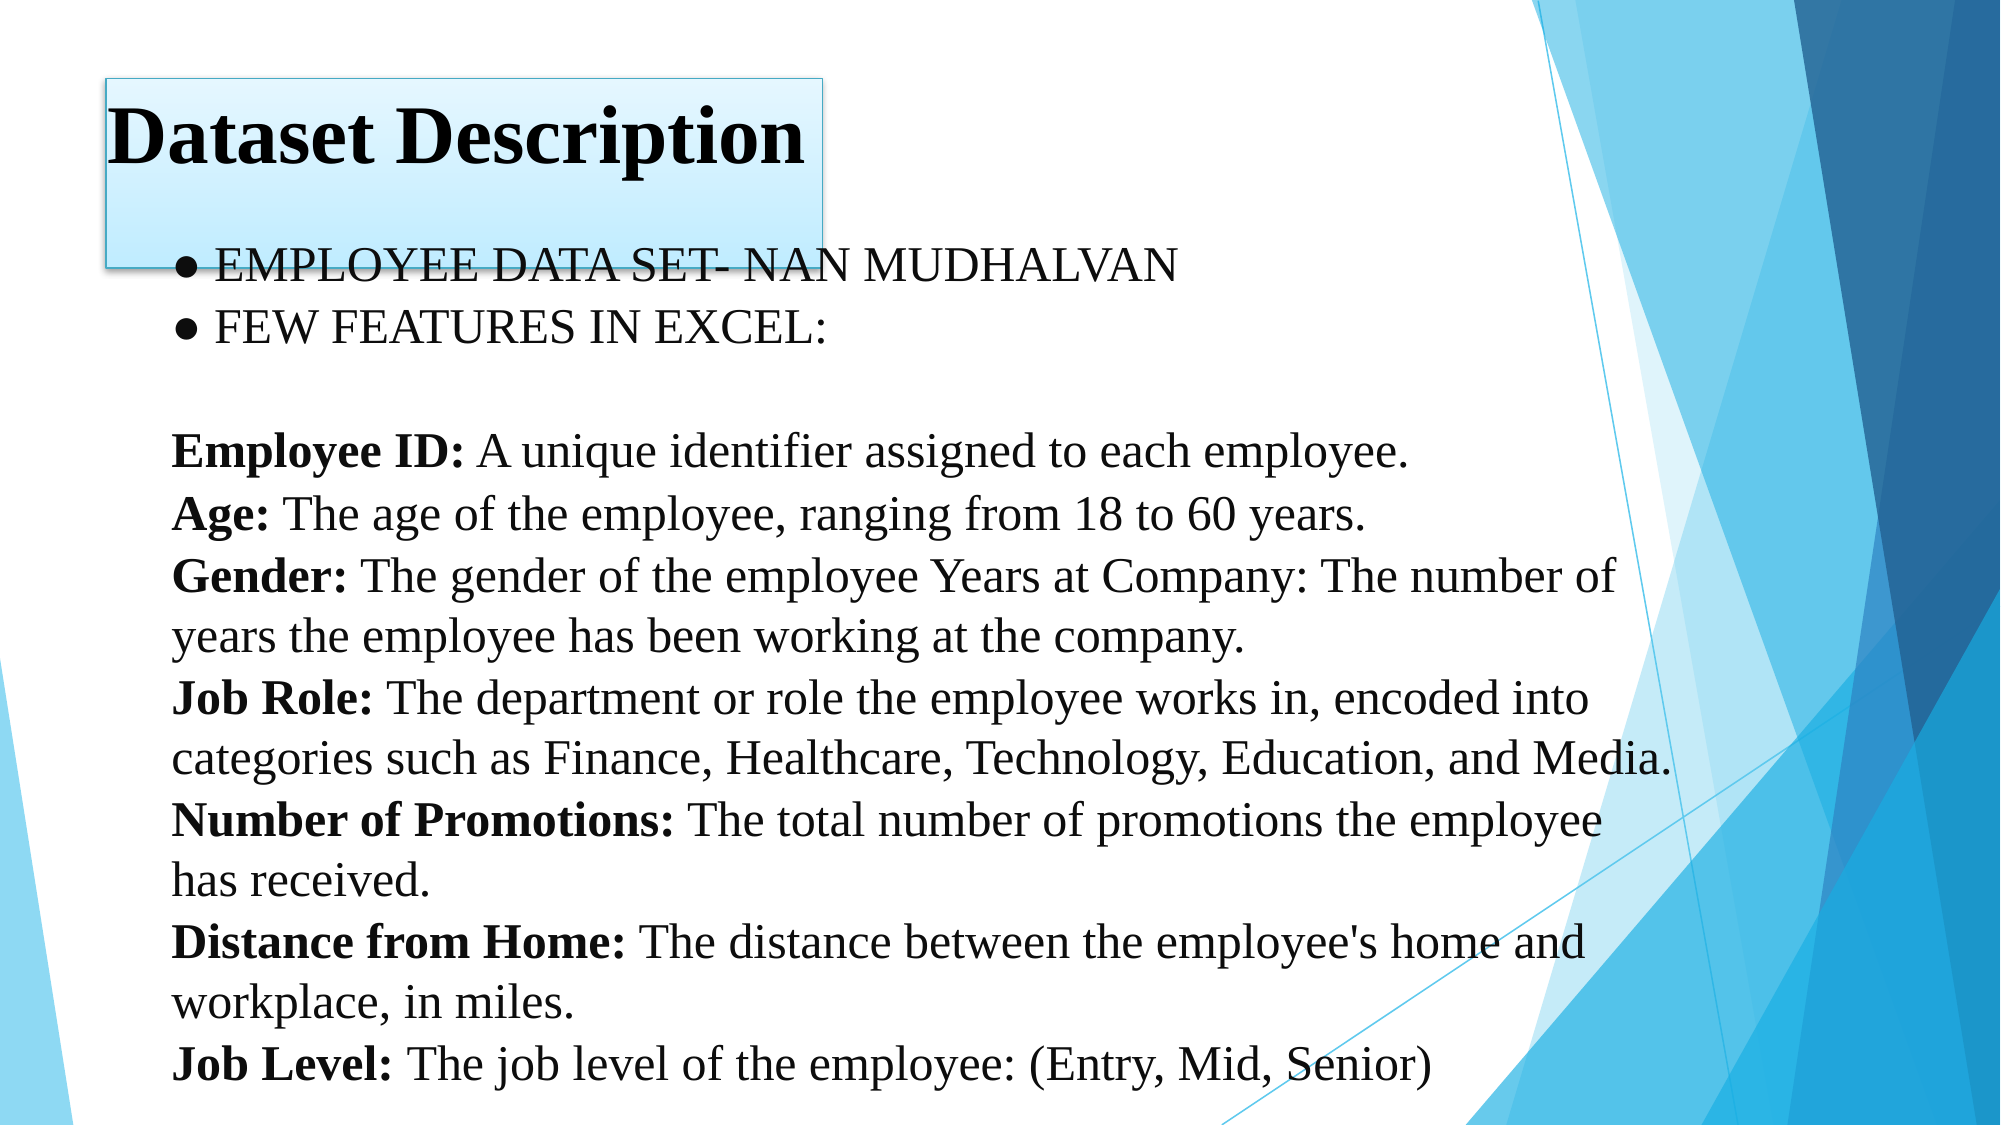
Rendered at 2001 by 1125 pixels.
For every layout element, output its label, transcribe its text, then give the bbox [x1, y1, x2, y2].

title Dataset Description [105, 78, 823, 269]
text_box ● EMPLOYEE DATA SET- NAN MUDHALVAN ● FEW FEATURES IN EXCEL: Employee ID: A unique identifier assigned to each employee. Age: The age of the employee, ranging from 18 to 60 years. Gender: The gender of the employee Years at Company: The number of years the employee has been working at the company. Job Role: The department or role the employee works in, encoded into categories such as Finance, Healthcare, Technology, Education, and Media. Number of Promotions: The total number of promotions the employee has received. Distance from Home: The distance between the employee's home and workplace, in miles. Job Level: The job level of the employee: (Entry, Mid, Senior) [169, 229, 1922, 1091]
